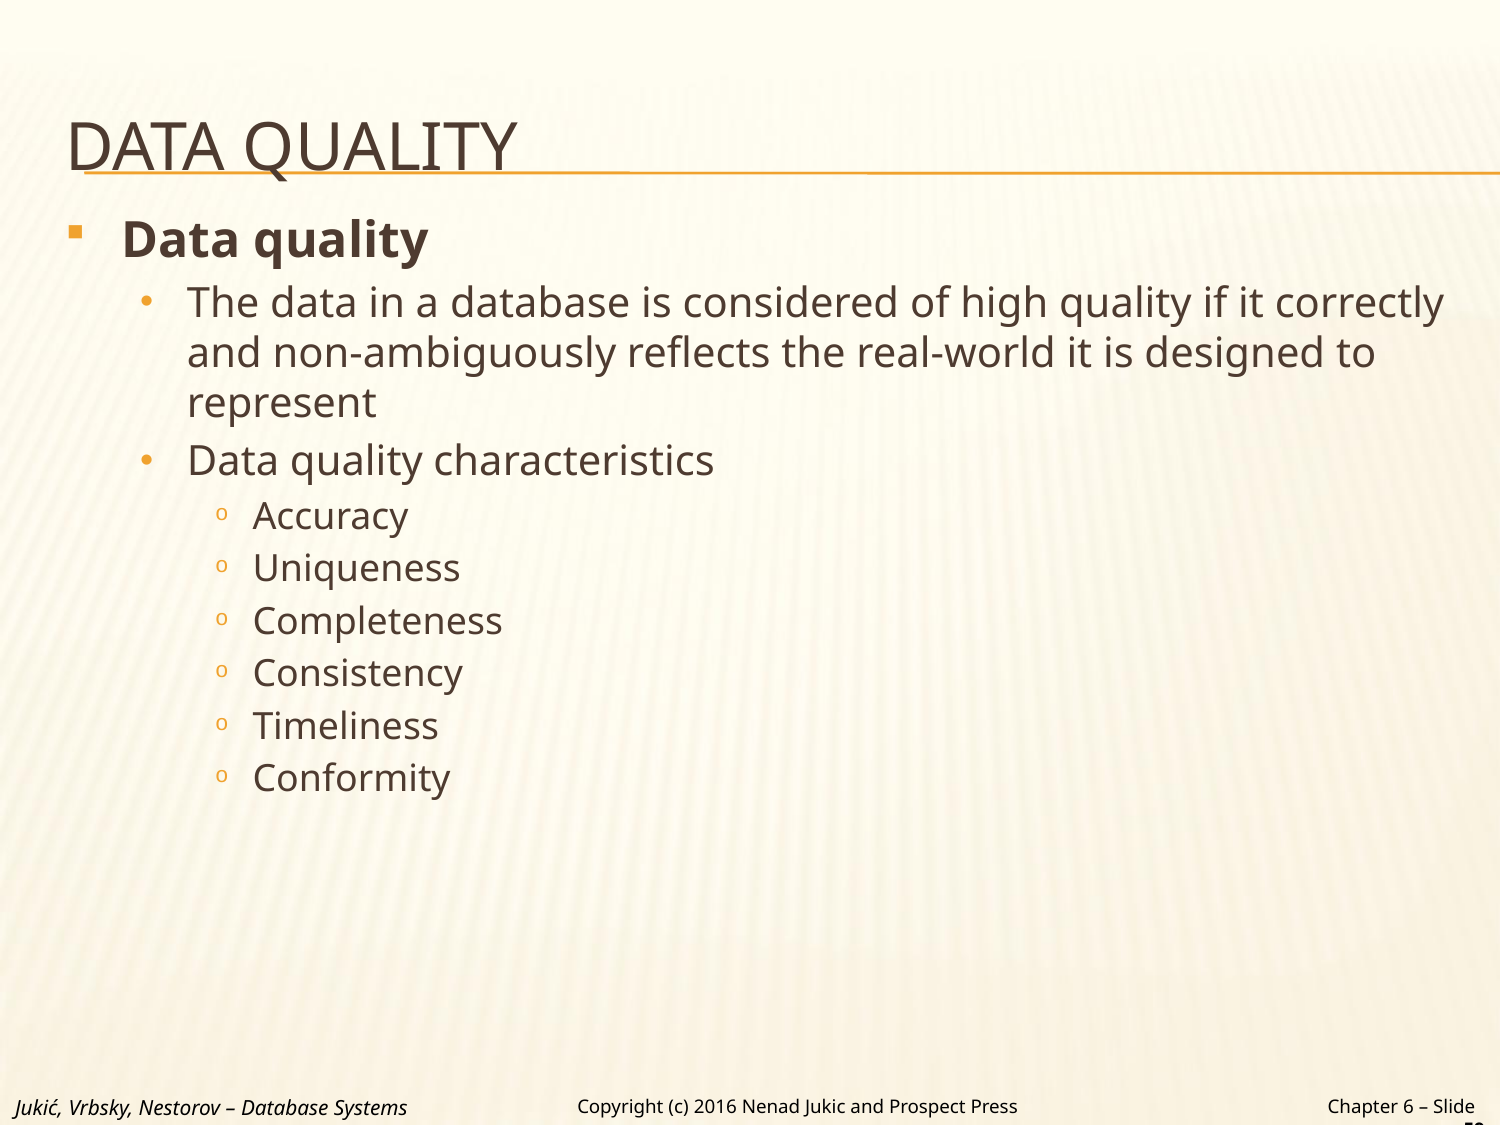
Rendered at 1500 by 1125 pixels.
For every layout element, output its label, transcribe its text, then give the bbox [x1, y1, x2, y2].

slide_number Chapter 6 – Slide 59 [1299, 1087, 1500, 1125]
picture [0, 0, 1500, 1125]
title DATA QUALITY [50, 75, 1475, 200]
footer Jukić, Vrbsky, Nestorov – Database Systems [0, 1087, 625, 1125]
list Data quality The data in a database is considered of high quality if it correctly and non-ambiguously reflects the real-world it is designed to represent Data quality characteristics Accuracy Uniqueness Completeness Consistency Timeliness Conformity [50, 200, 1475, 1050]
